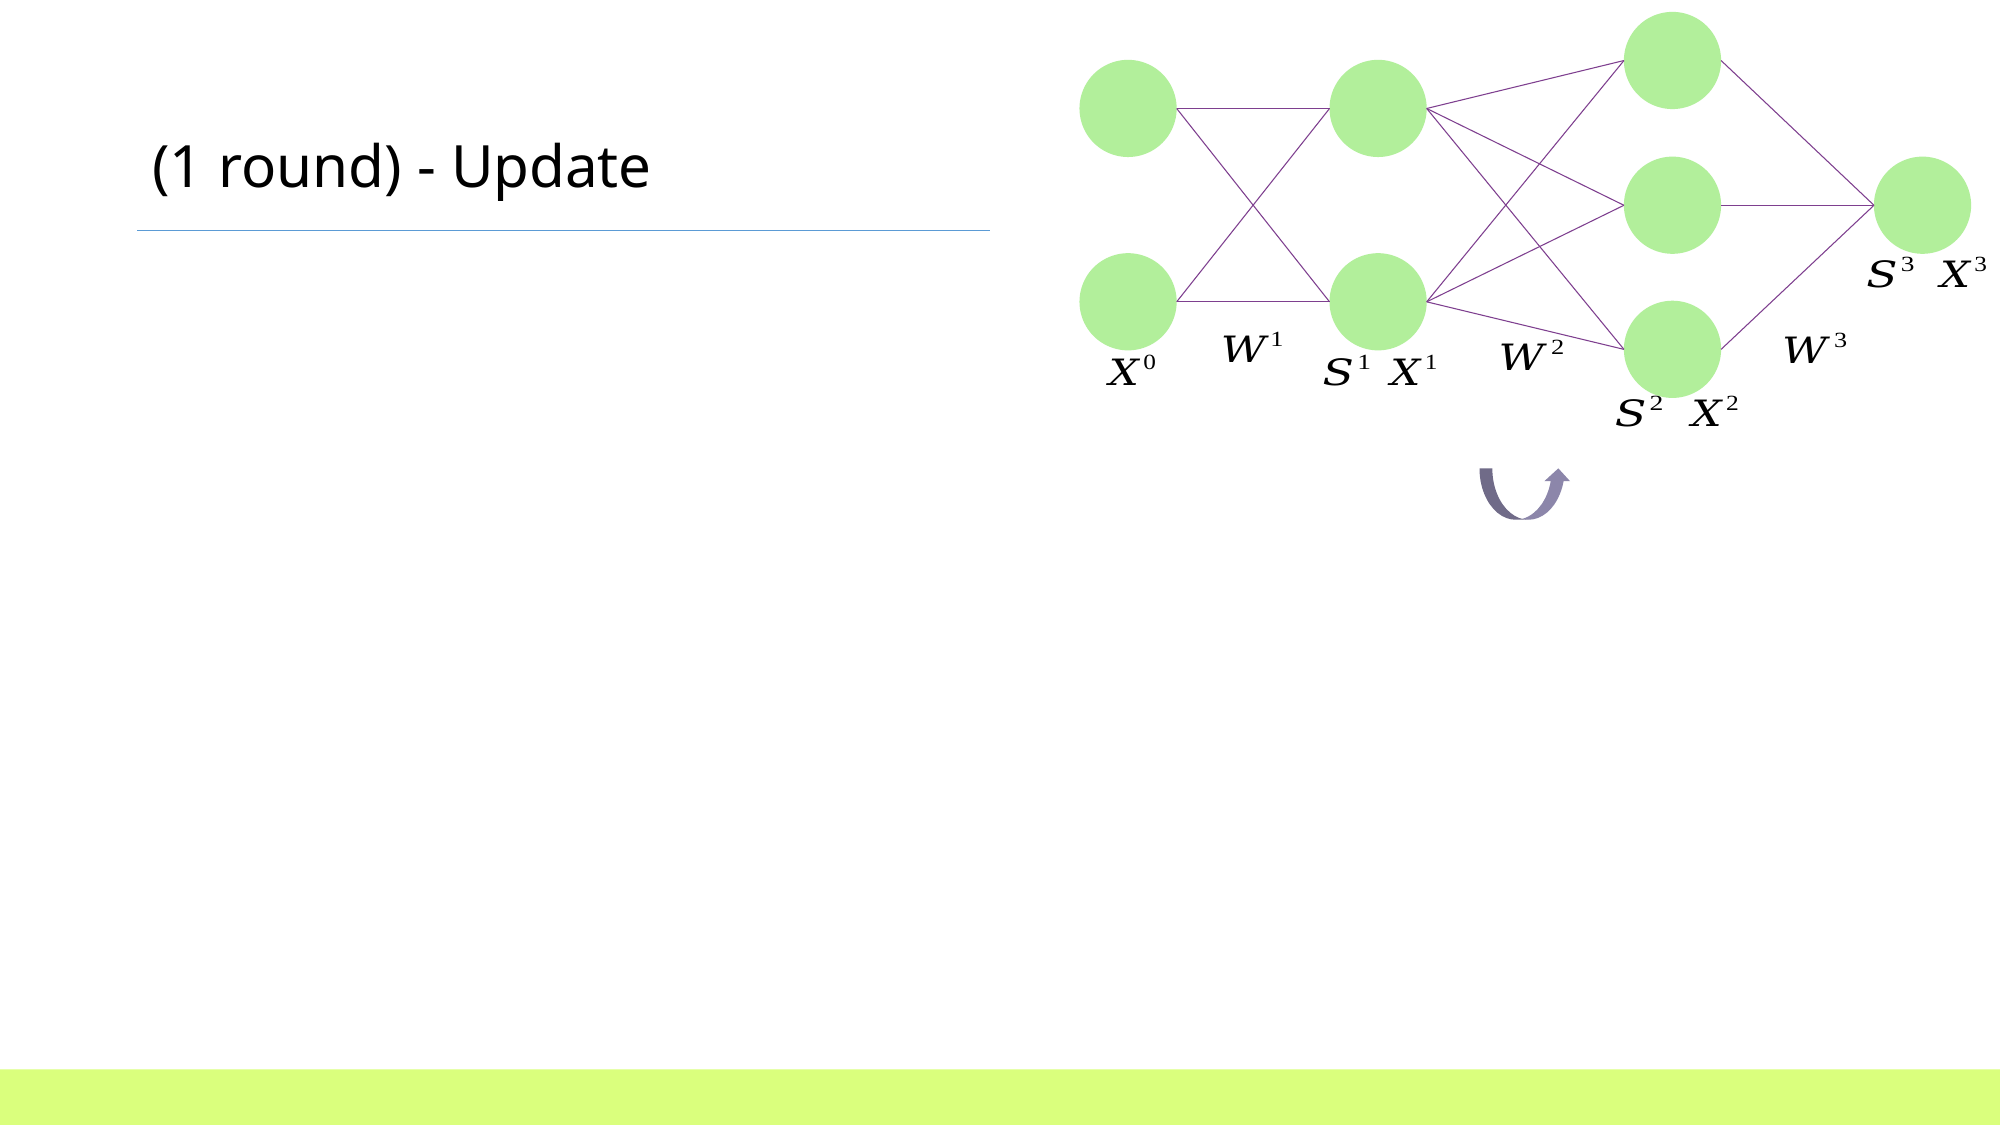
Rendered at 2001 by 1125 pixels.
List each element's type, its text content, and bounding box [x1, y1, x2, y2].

text_box [0, 1068, 2000, 1125]
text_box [1079, 11, 1988, 436]
text_box [1478, 466, 1573, 521]
title (1 round) - Update [137, 59, 1079, 278]
